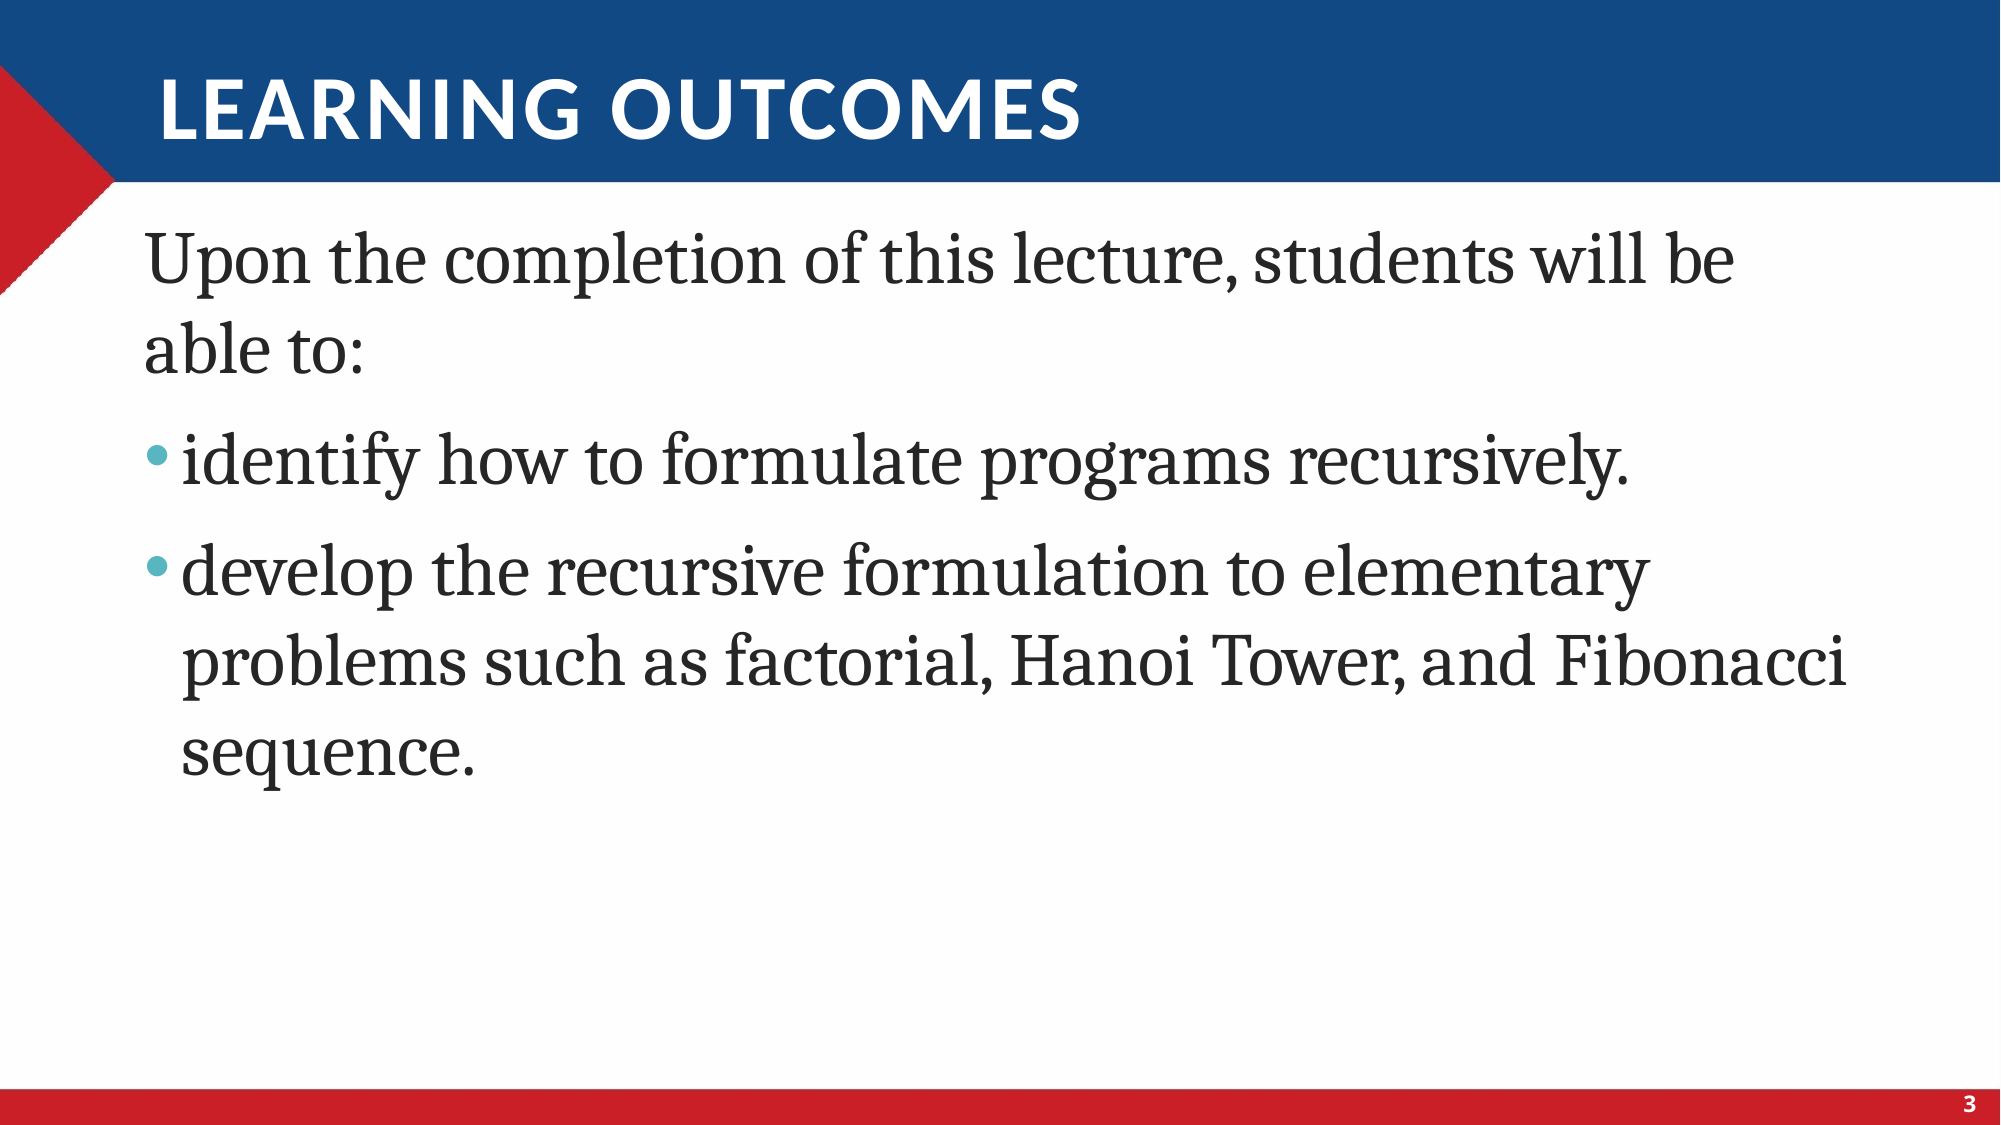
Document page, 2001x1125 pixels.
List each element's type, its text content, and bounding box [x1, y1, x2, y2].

slide_number 3 [1939, 1085, 2000, 1125]
title Learning outcomes [127, 45, 1890, 176]
picture [0, 0, 2001, 1125]
list Upon the completion of this lecture, students will be able to: identify how to formulate programs recursively. develop the recursive formulation to elementary problems such as factorial, Hanoi Tower, and Fibonacci sequence. [129, 201, 1888, 992]
